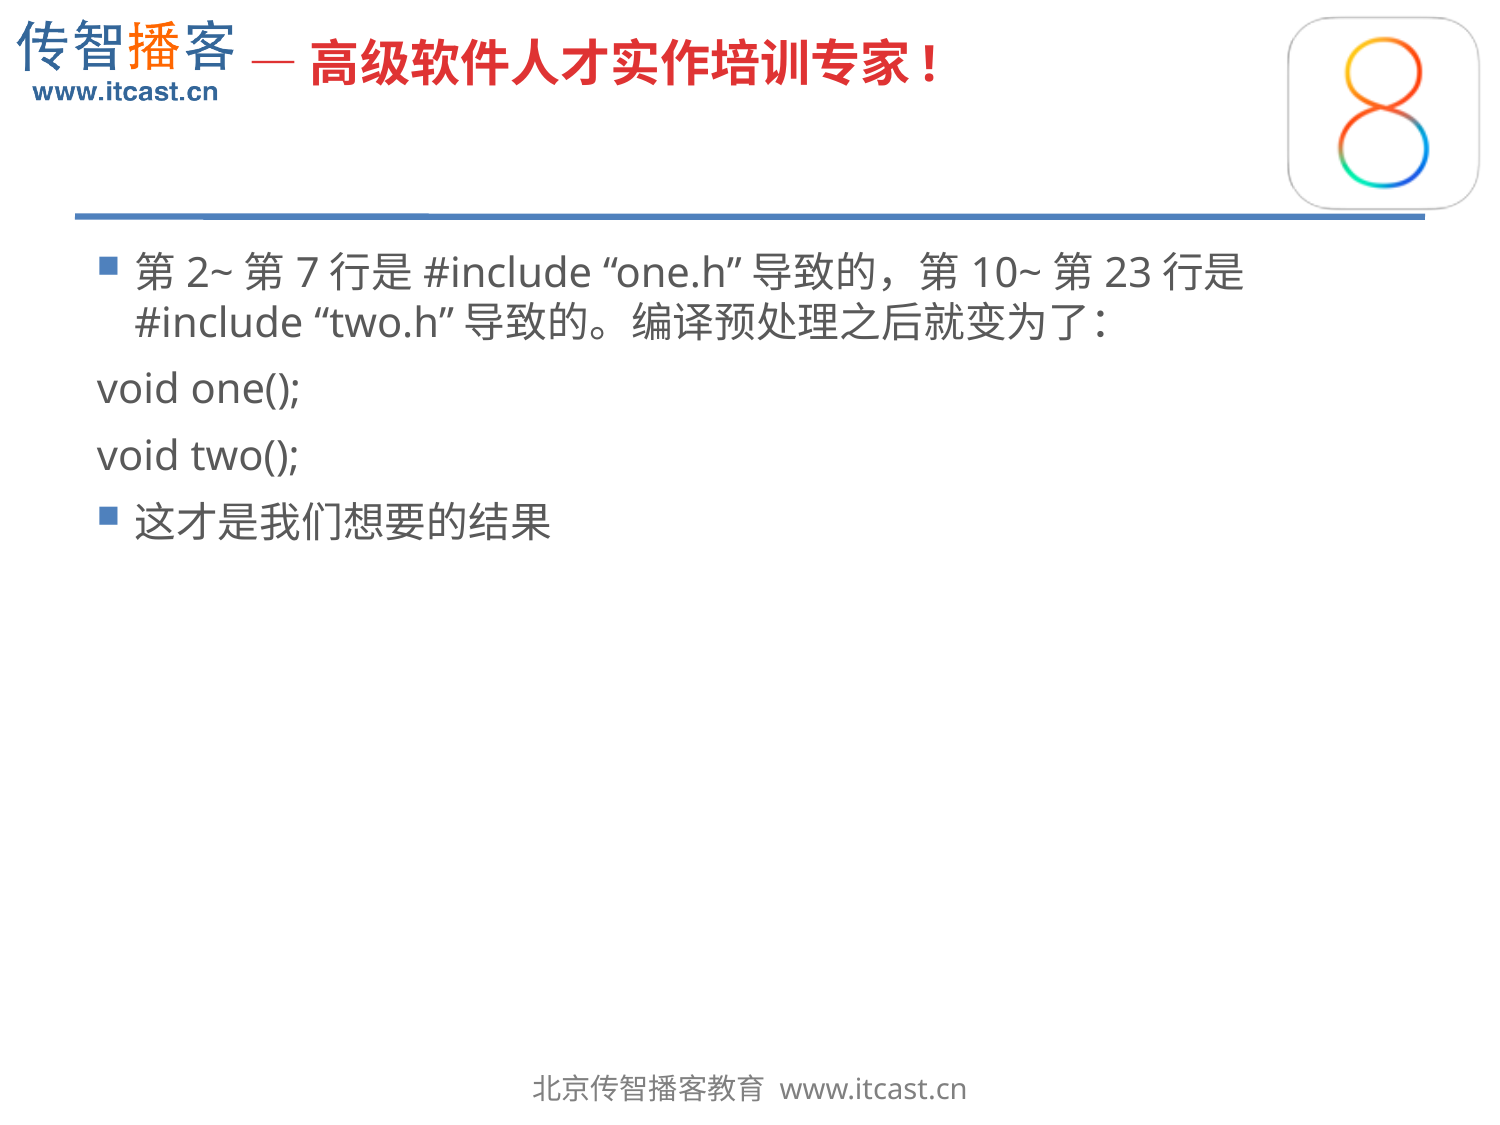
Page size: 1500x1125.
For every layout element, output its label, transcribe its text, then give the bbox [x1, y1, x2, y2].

list 第2~第7行是#include “one.h”导致的，第10~第23行是#include “two.h”导致的。编译预处理之后就变为了： void one(); void two(); 这才是我们想要的结果 [81, 237, 1416, 1005]
picture [16, 19, 234, 101]
picture [1270, 0, 1497, 227]
